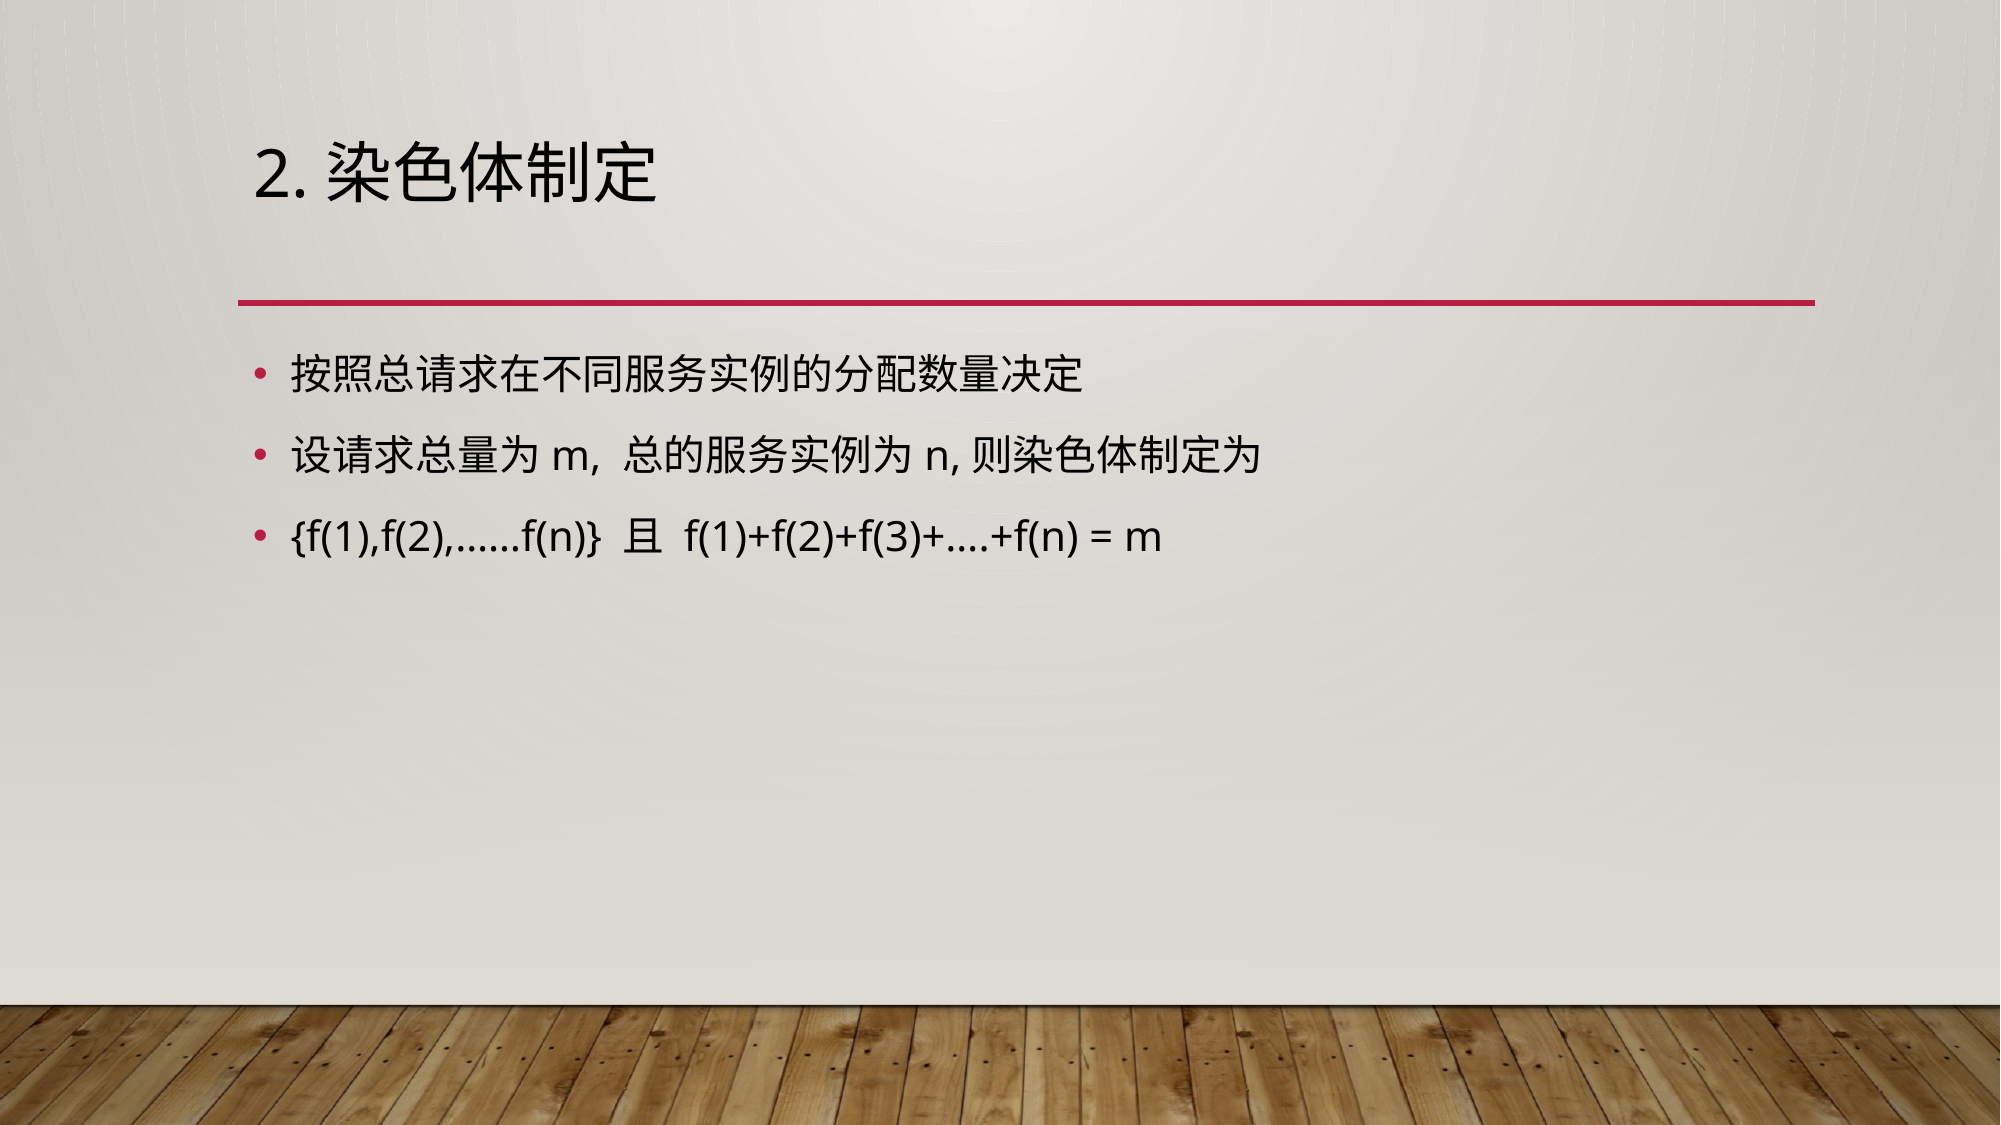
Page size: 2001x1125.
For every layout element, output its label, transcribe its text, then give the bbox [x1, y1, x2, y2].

title 2.染色体制定 [238, 131, 1814, 305]
list 按照总请求在不同服务实例的分配数量决定 设请求总量为m, 总的服务实例为n,则染色体制定为 {f(1),f(2),……f(n)} 且 f(1)+f(2)+f(3)+….+f(n) = m [238, 330, 1814, 897]
picture [0, 1005, 2000, 1125]
